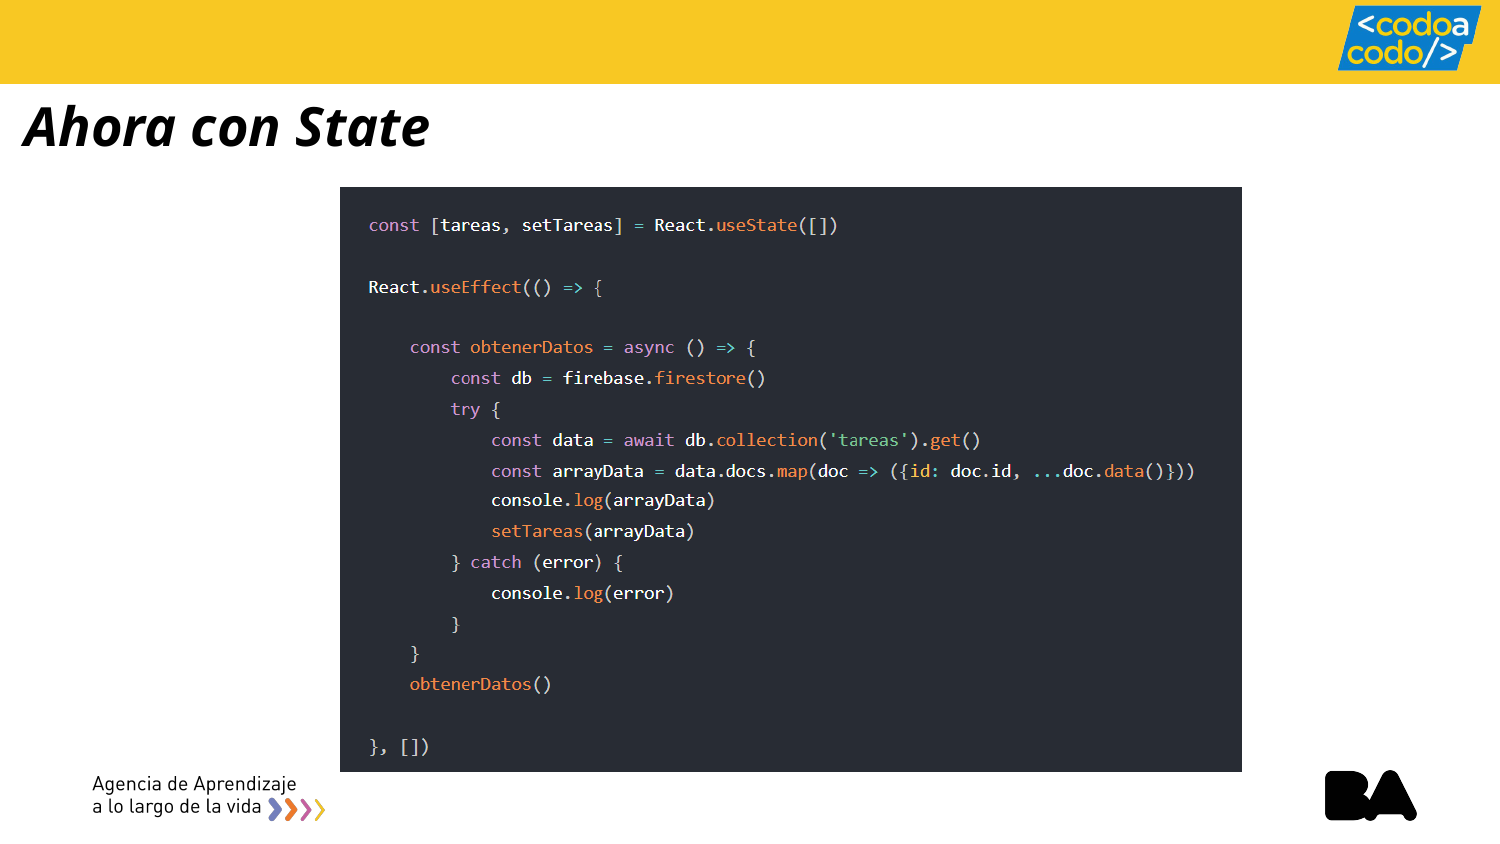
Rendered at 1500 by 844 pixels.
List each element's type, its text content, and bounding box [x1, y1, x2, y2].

picture [1325, 770, 1417, 821]
text_box Ahora con State [9, 67, 936, 141]
picture [70, 187, 1243, 835]
picture [1337, 5, 1482, 71]
